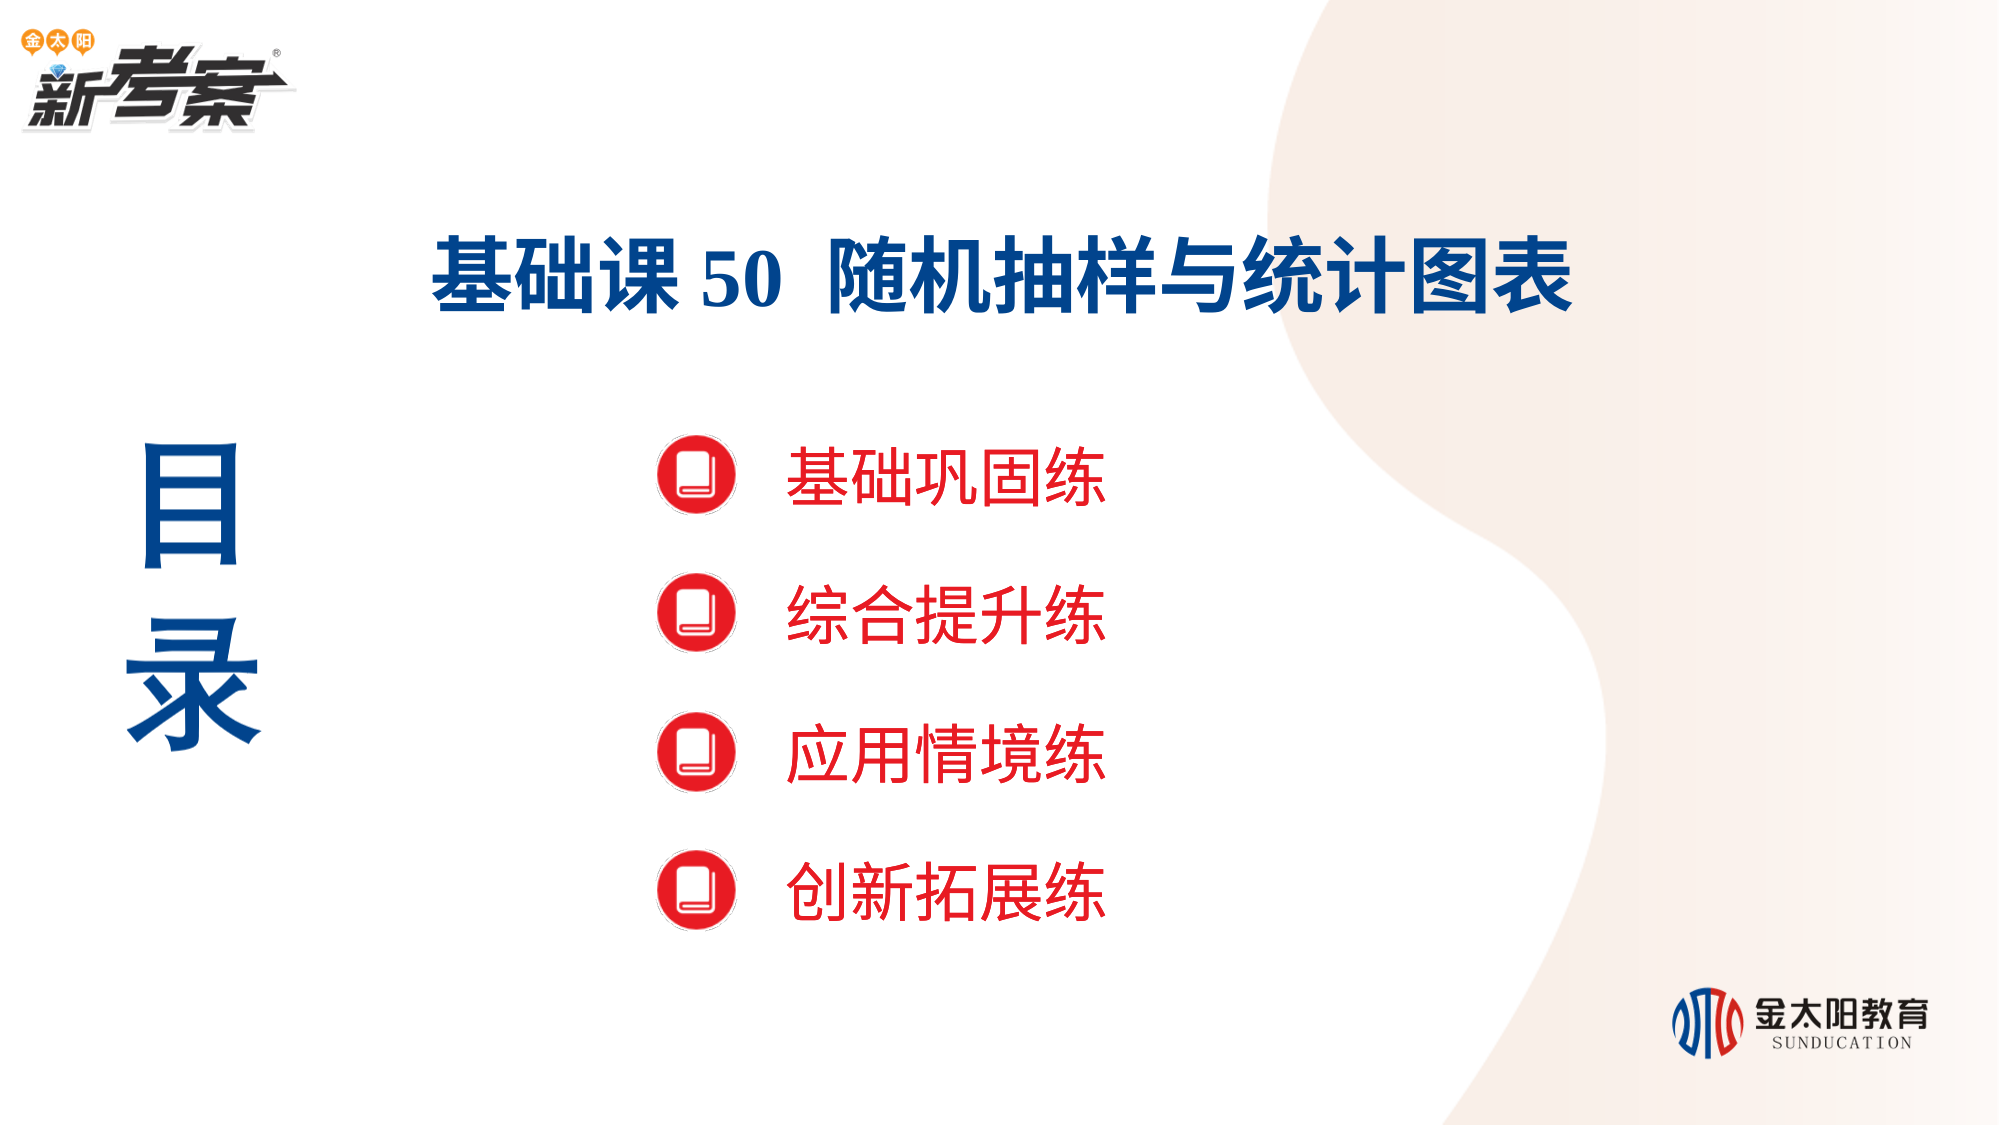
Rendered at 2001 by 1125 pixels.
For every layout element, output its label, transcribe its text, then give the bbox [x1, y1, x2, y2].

text_box 创新拓展练 [761, 844, 1182, 936]
text_box 基础巩固练 [761, 428, 1182, 521]
text_box 基础课50 随机抽样与统计图表 [101, 176, 1904, 366]
text_box 综合提升练 [761, 566, 1182, 659]
text_box 应用情境练 [761, 706, 1182, 798]
picture [0, 0, 2000, 1125]
